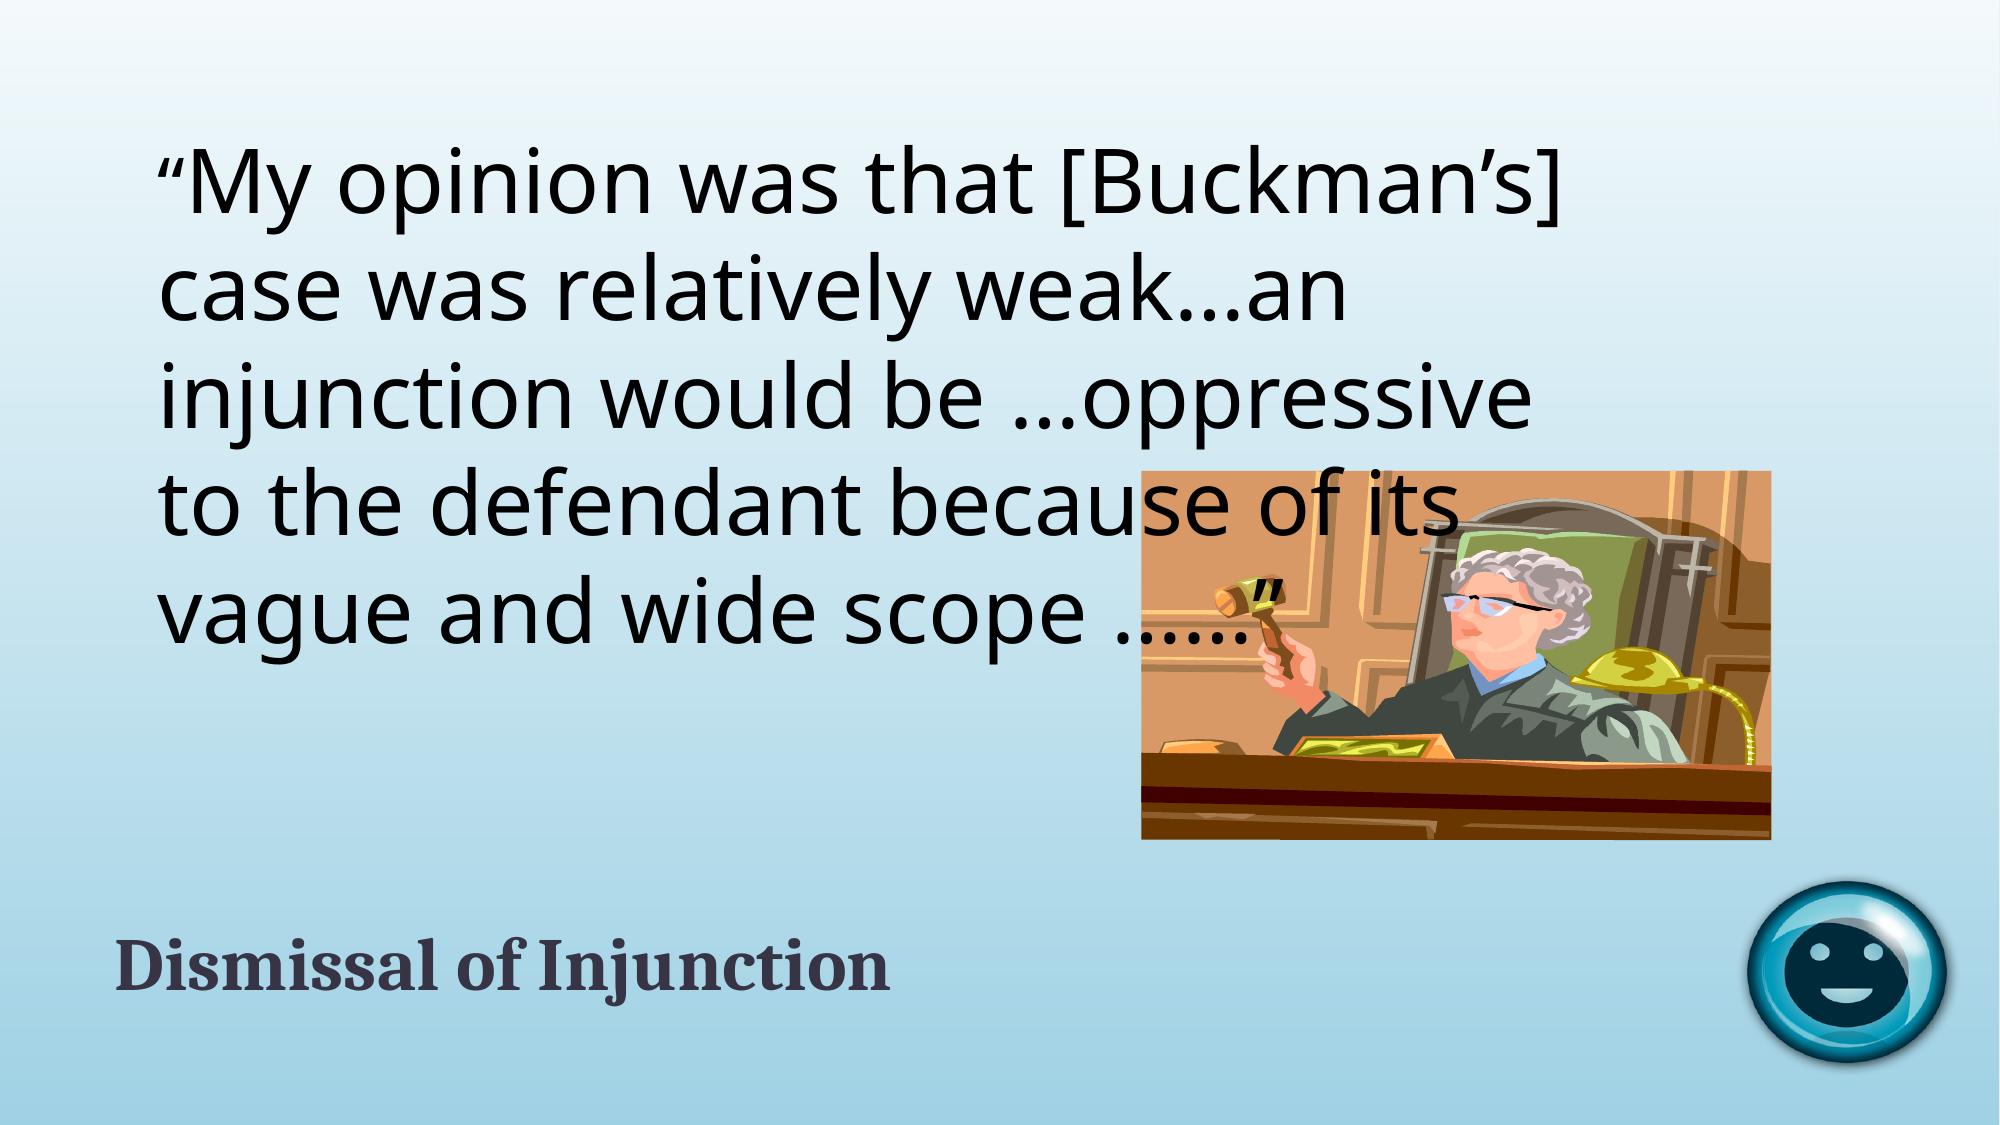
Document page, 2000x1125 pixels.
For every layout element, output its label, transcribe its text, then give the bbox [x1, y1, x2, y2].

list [1141, 467, 1779, 846]
text_box “My opinion was that [Buckman’s] case was relatively weak…an injunction would be …oppressive to the defendant because of its vague and wide scope ……” [137, 113, 1656, 671]
title Dismissal of Injunction [99, 837, 1900, 1013]
picture [1732, 869, 1962, 1082]
